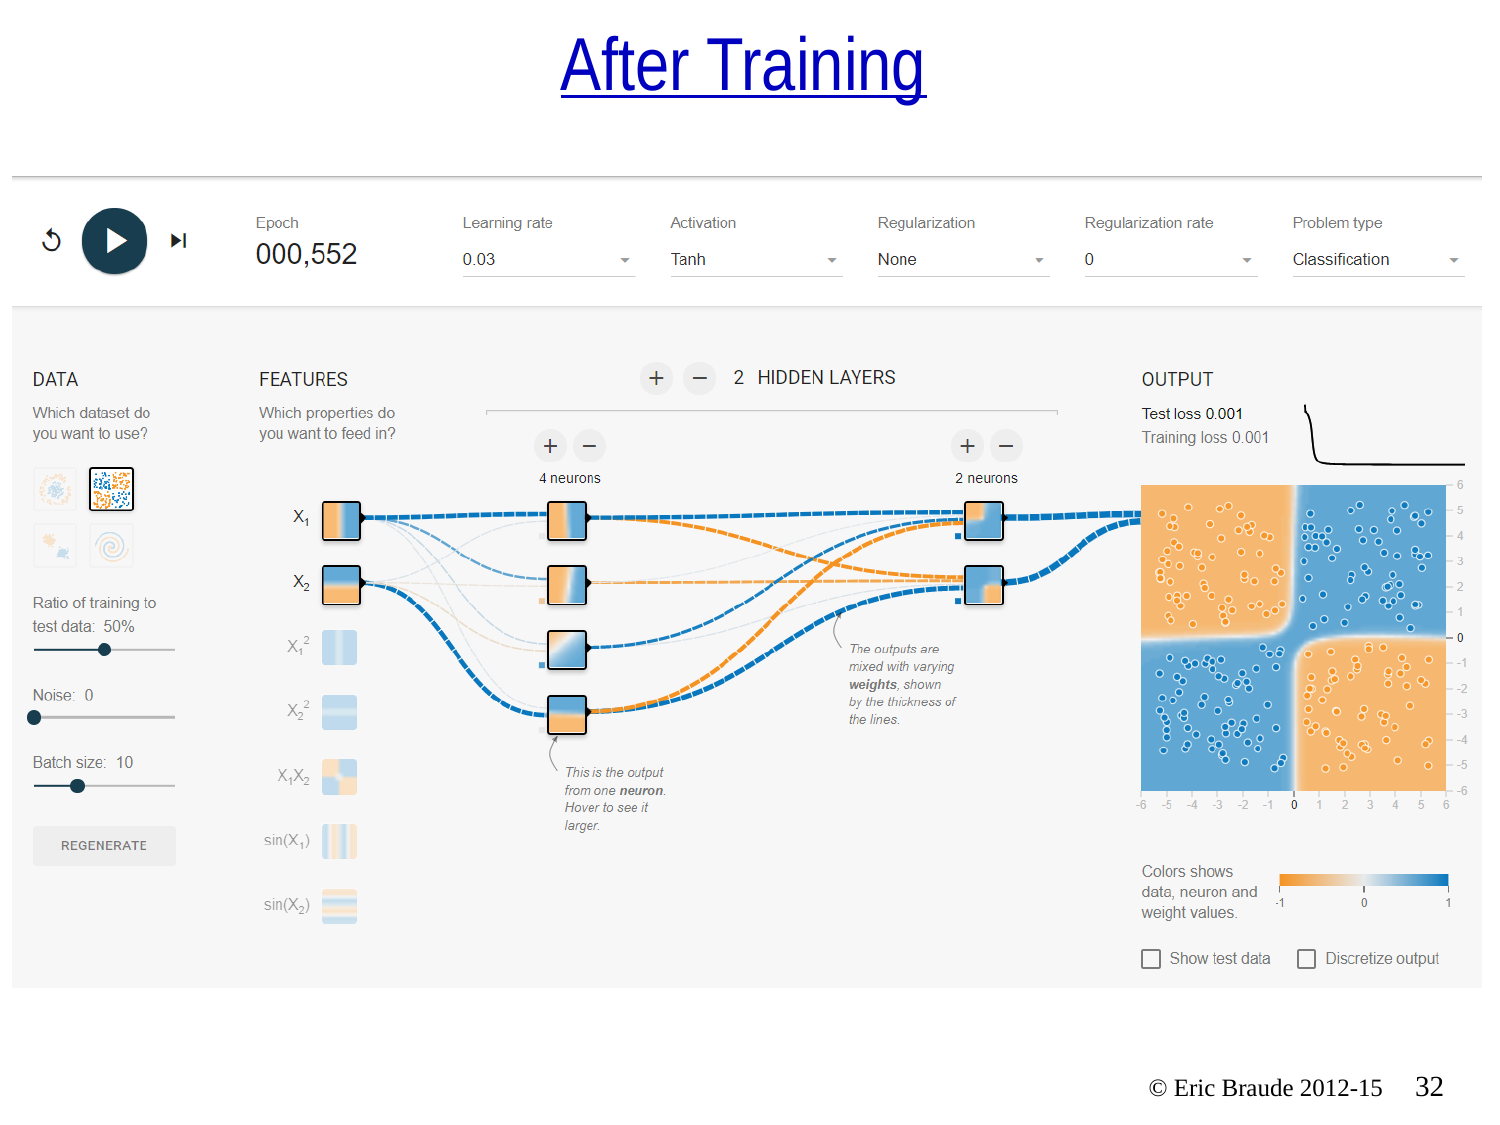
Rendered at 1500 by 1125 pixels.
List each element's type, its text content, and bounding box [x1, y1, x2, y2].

title After Training [0, 31, 1488, 113]
picture [12, 174, 1483, 988]
